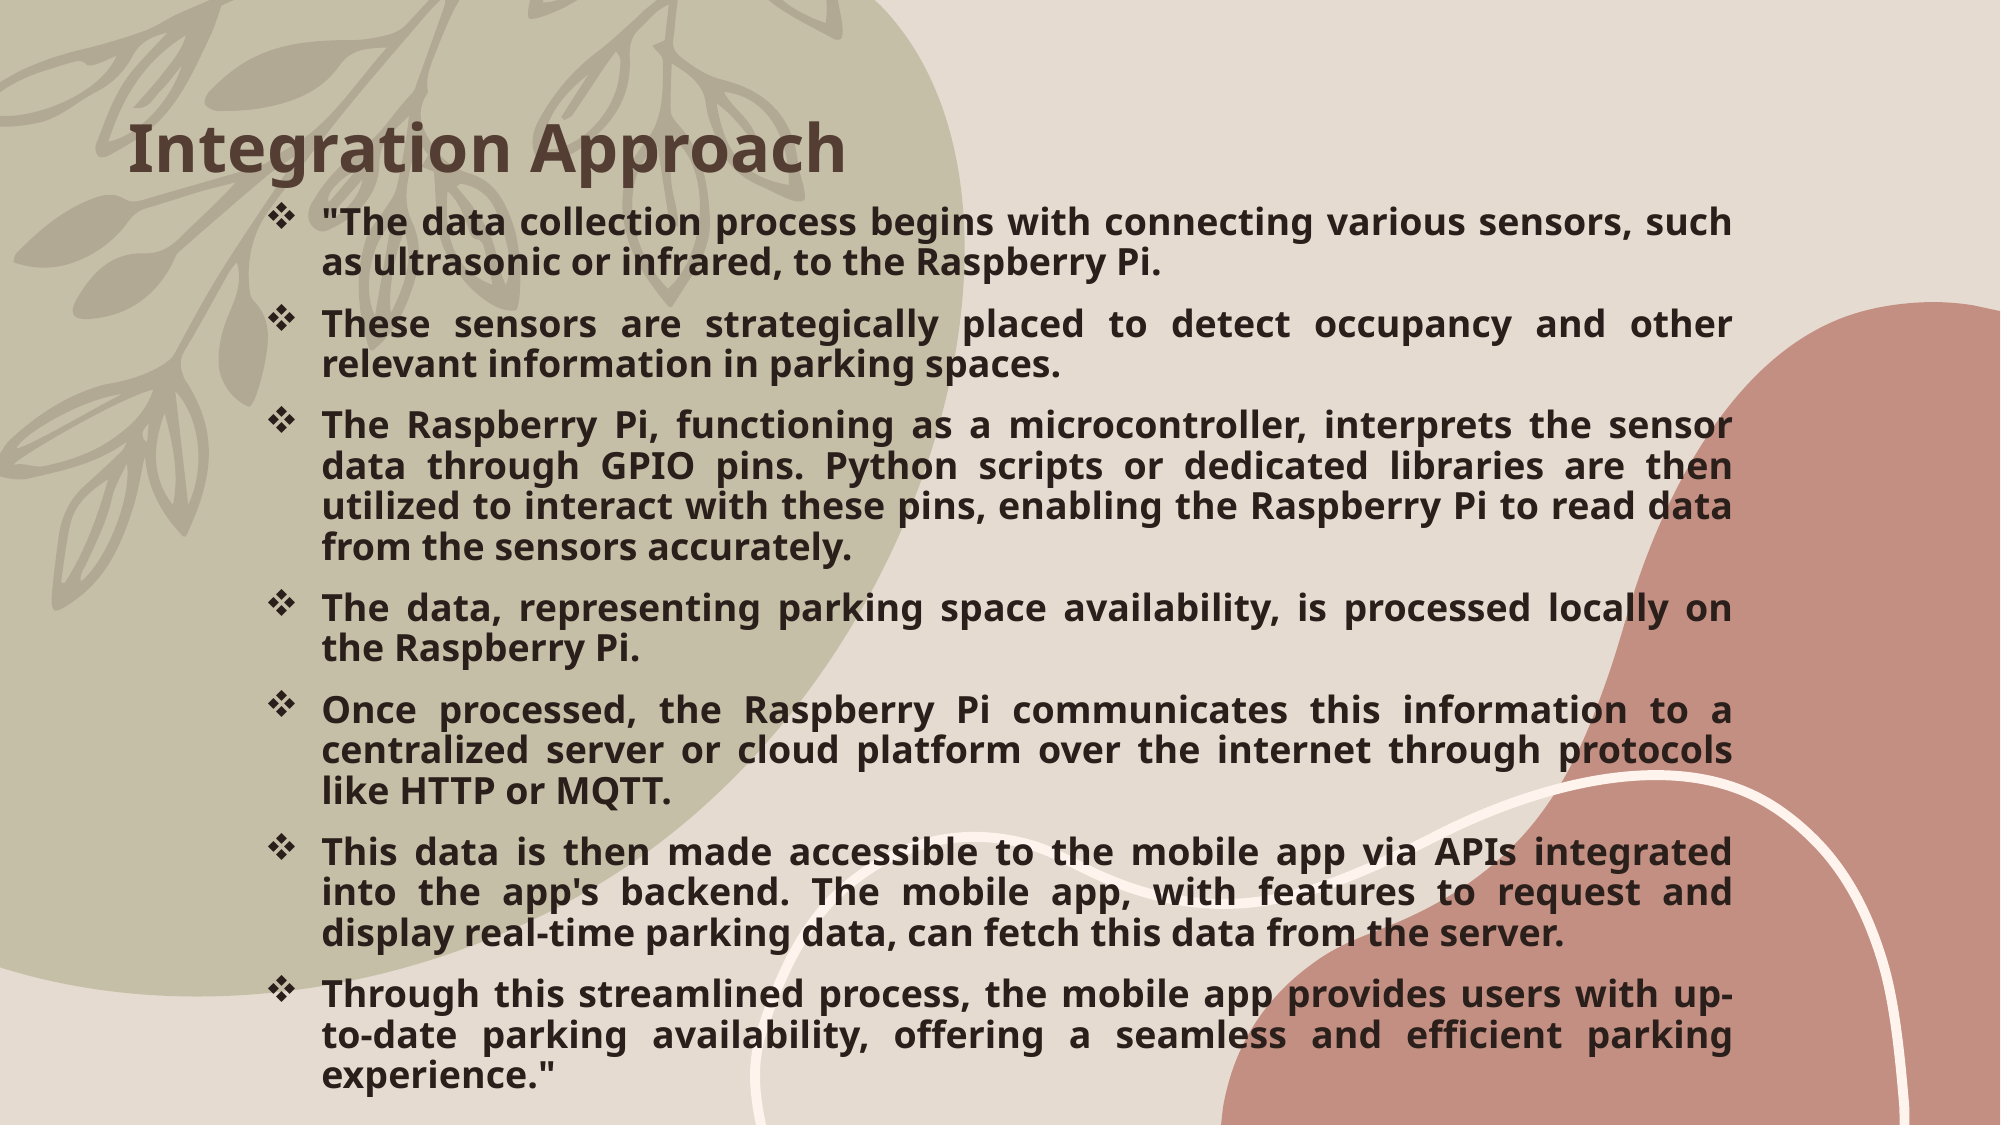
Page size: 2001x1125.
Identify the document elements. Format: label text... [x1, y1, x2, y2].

subtitle "The data collection process begins with connecting various sensors, such as ultrasonic or infrared, to the Raspberry Pi. These sensors are strategically placed to detect occupancy and other relevant information in parking spaces. The Raspberry Pi, functioning as a microcontroller, interprets the sensor data through GPIO pins. Python scripts or dedicated libraries are then utilized to interact with these pins, enabling the Raspberry Pi to read data from the sensors accurately. The data, representing parking space availability, is processed locally on the Raspberry Pi. Once processed, the Raspberry Pi communicates this information to a centralized server or cloud platform over the internet through protocols like HTTP or MQTT. This data is then made accessible to the mobile app via APIs integrated into the app's backend. The mobile app, with features to request and display real-time parking data, can fetch this data from the server. Through this streamlined process, the mobile app provides users with up-to-date parking availability, offering a seamless and efficient parking experience." [249, 581, 1750, 719]
title Integration Approach [19, 0, 959, 195]
